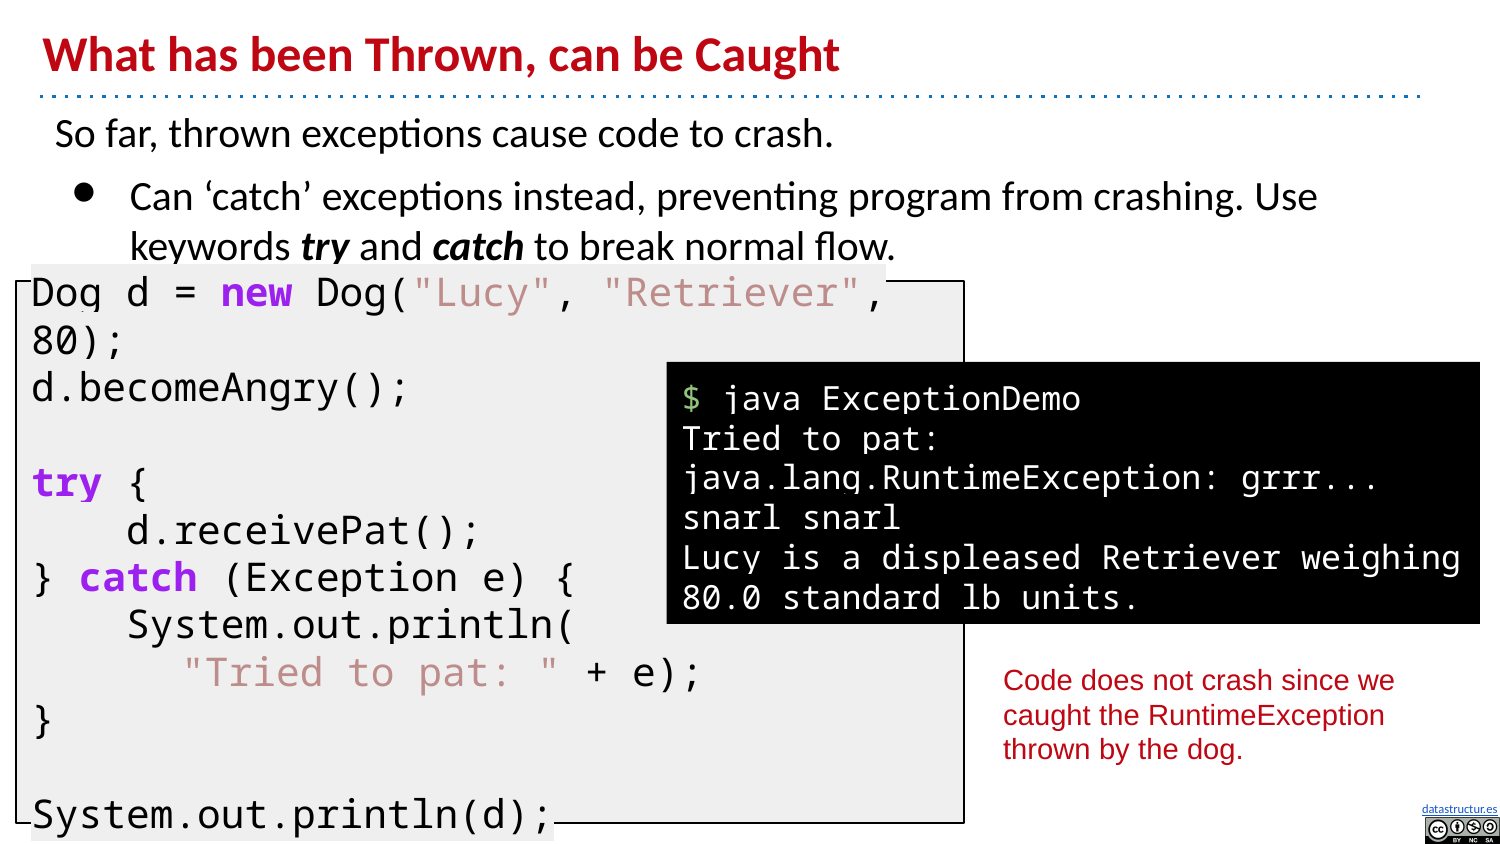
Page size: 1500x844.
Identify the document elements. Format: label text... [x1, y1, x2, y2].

list So far, thrown exceptions cause code to crash. Can ‘catch’ exceptions instead, preventing program from crashing. Use keywords try and catch to break normal flow. [39, 91, 1425, 303]
text_box $ java ExceptionDemo Tried to pat: java.lang.RuntimeException: grrr... snarl snarl Lucy is a displeased Retriever weighing 80.0 standard lb units. [666, 361, 1480, 624]
text_box Code does not crash since we caught the RuntimeException thrown by the dog. [988, 645, 1453, 807]
picture [1425, 817, 1500, 844]
text_box Dog d = new Dog("Lucy", "Retriever", 80); d.becomeAngry(); try { d.receivePat(); } catch (Exception e) { System.out.println( "Tried to pat: " + e); } System.out.println(d); [16, 280, 964, 823]
title What has been Thrown, can be Caught [27, 15, 1378, 97]
